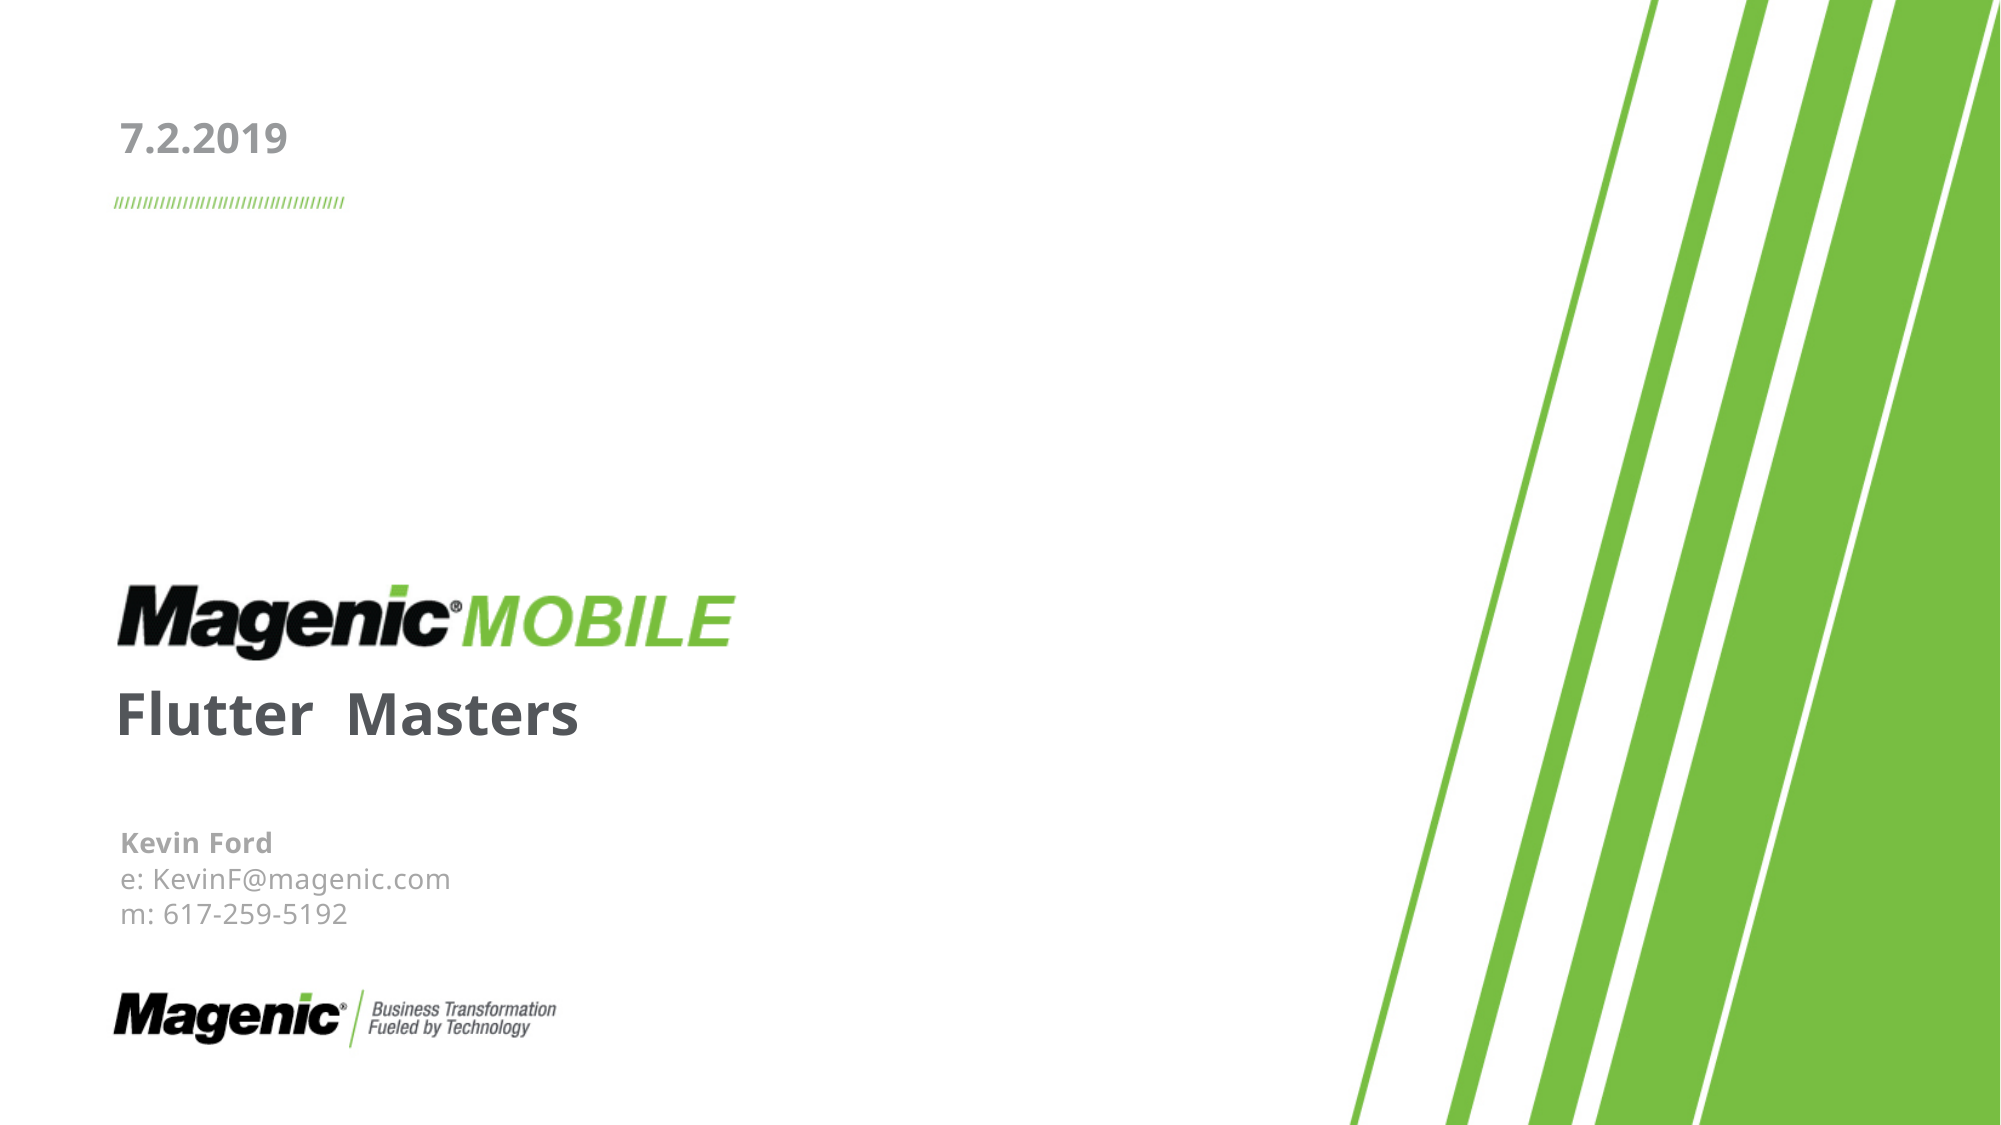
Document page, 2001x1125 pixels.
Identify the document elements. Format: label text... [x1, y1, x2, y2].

list 7.2.2019 [105, 109, 726, 178]
picture [0, 0, 2001, 1125]
text_box Kevin Ford e: KevinF@magenic.com m: 617-259-5192 [105, 781, 794, 944]
text_box Flutter Masters [100, 624, 1463, 773]
text_box [110, 348, 2000, 357]
